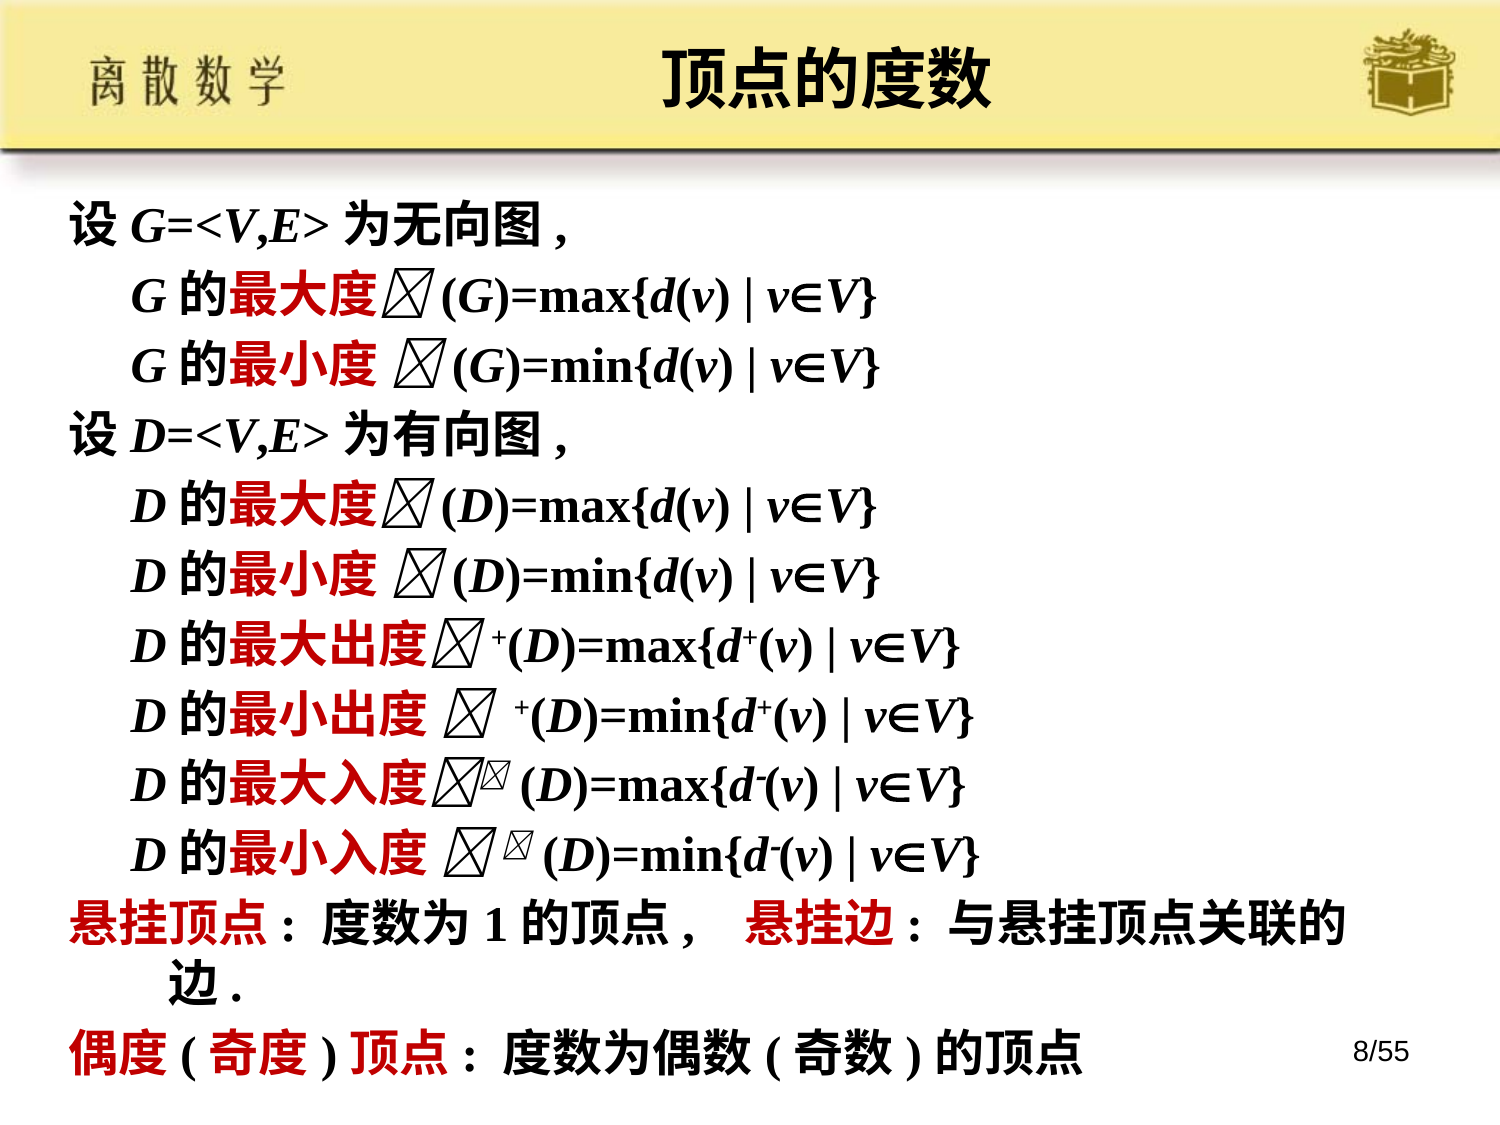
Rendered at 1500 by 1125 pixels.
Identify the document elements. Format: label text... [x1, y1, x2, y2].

slide_number 8/55 [1074, 1024, 1426, 1103]
title 顶点的度数 [324, 42, 1329, 112]
picture [0, 0, 1500, 1125]
list 设G=<V,E>为无向图, G的最大度(G)=max{d(v) | vV} G的最小度 (G)=min{d(v) | vV} 设D=<V,E>为有向图, D的最大度(D)=max{d(v) | vV} D的最小度 (D)=min{d(v) | vV} D的最大出度+(D)=max{d+(v) | vV} D的最小出度  +(D)=min{d+(v) | vV} D的最大入度(D)=max{d(v) | vV} D的最小入度  (D)=min{d(v) | vV} 悬挂顶点: 度数为1的顶点, 悬挂边: 与悬挂顶点关联的边. 偶度(奇度)顶点: 度数为偶数(奇数)的顶点 [53, 184, 1404, 1059]
